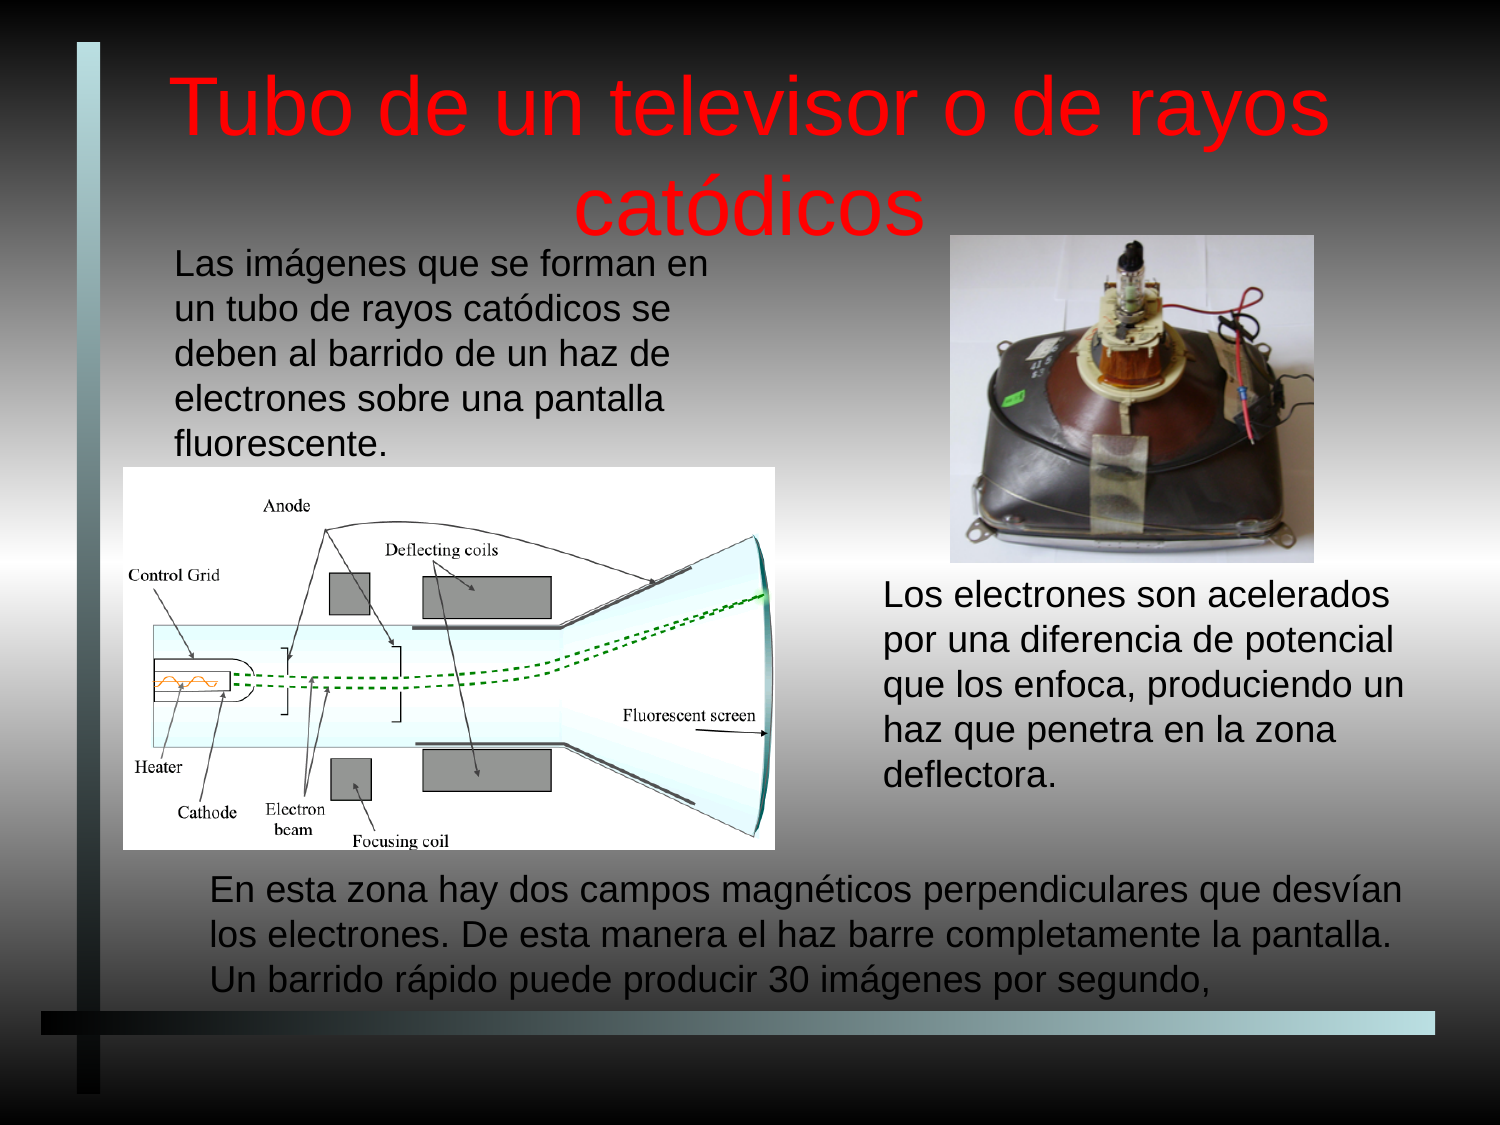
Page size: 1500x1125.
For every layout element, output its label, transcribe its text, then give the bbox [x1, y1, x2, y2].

text_box Los electrones son acelerados por una diferencia de potencial que los enfoca, produciendo un haz que penetra en la zona deflectora. [868, 562, 1459, 803]
picture [123, 467, 776, 850]
picture [950, 234, 1314, 563]
title Tubo de un televisor o de rayos catódicos [75, 45, 1425, 233]
text_box Las imágenes que se forman en un tubo de rayos catódicos se deben al barrido de un haz de electrones sobre una pantalla fluorescente. [159, 231, 750, 466]
text_box En esta zona hay dos campos magnéticos perpendiculares que desvían los electrones. De esta manera el haz barre completamente la pantalla. Un barrido rápido puede producir 30 imágenes por segundo, [194, 857, 1447, 1008]
